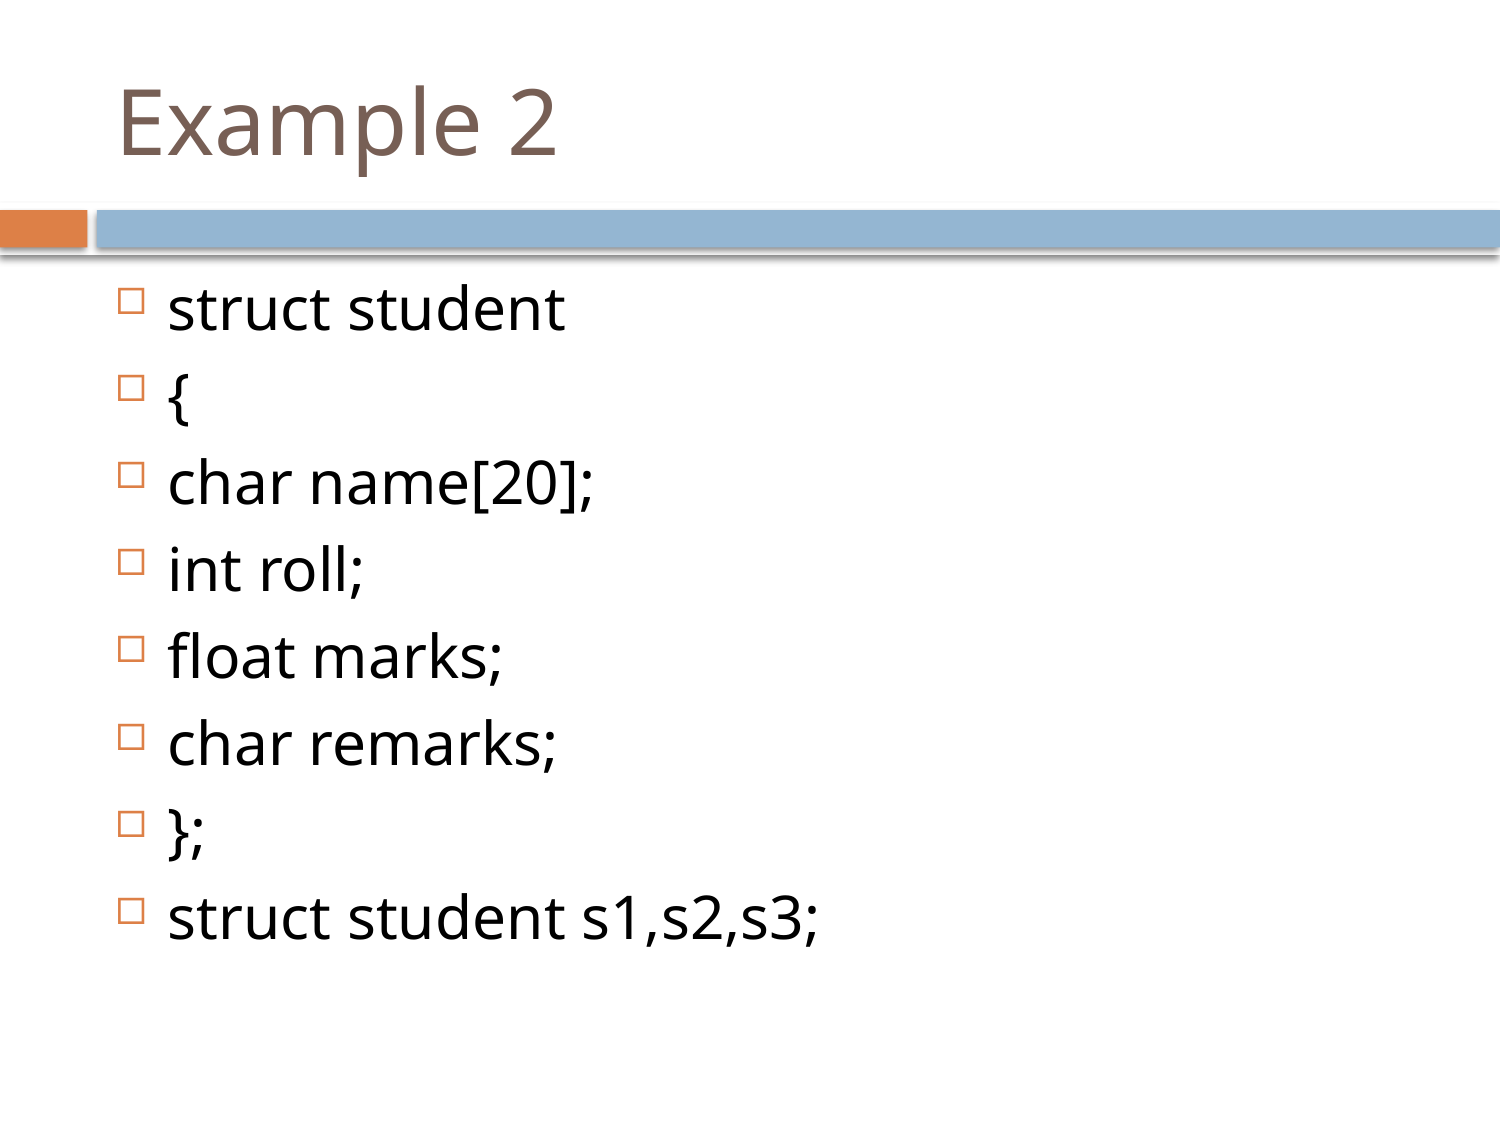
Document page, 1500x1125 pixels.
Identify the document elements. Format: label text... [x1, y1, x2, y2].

list struct student { char name[20]; int roll; float marks; char remarks; }; struct student s1,s2,s3; [100, 262, 1438, 1000]
title Example 2 [100, 37, 1438, 200]
